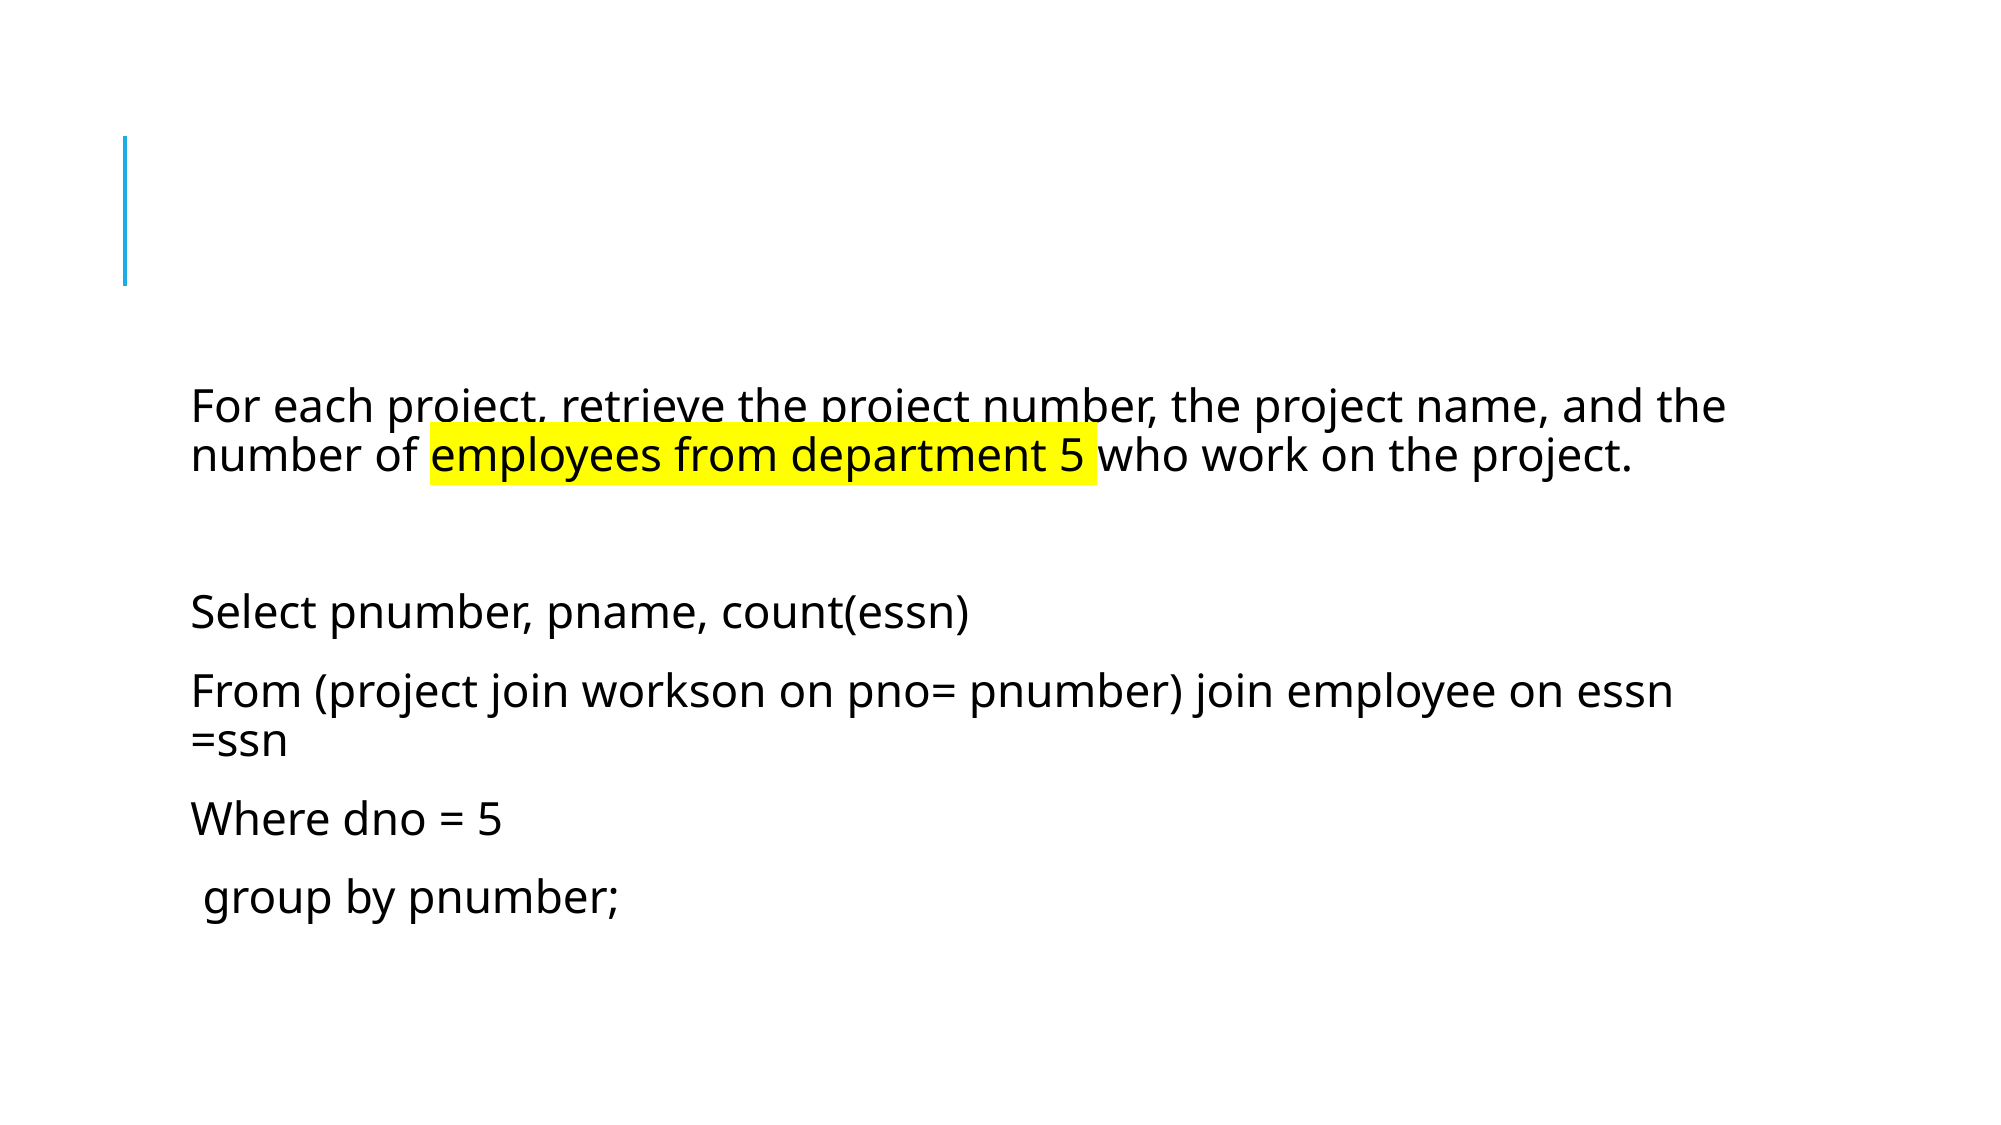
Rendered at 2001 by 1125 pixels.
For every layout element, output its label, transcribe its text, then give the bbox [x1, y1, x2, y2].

list For each project, retrieve the project number, the project name, and the number of employees from department 5 who work on the project. Select pnumber, pname, count(essn) From (project join workson on pno= pnumber) join employee on essn =ssn Where dno = 5 group by pnumber; [168, 375, 1763, 1035]
